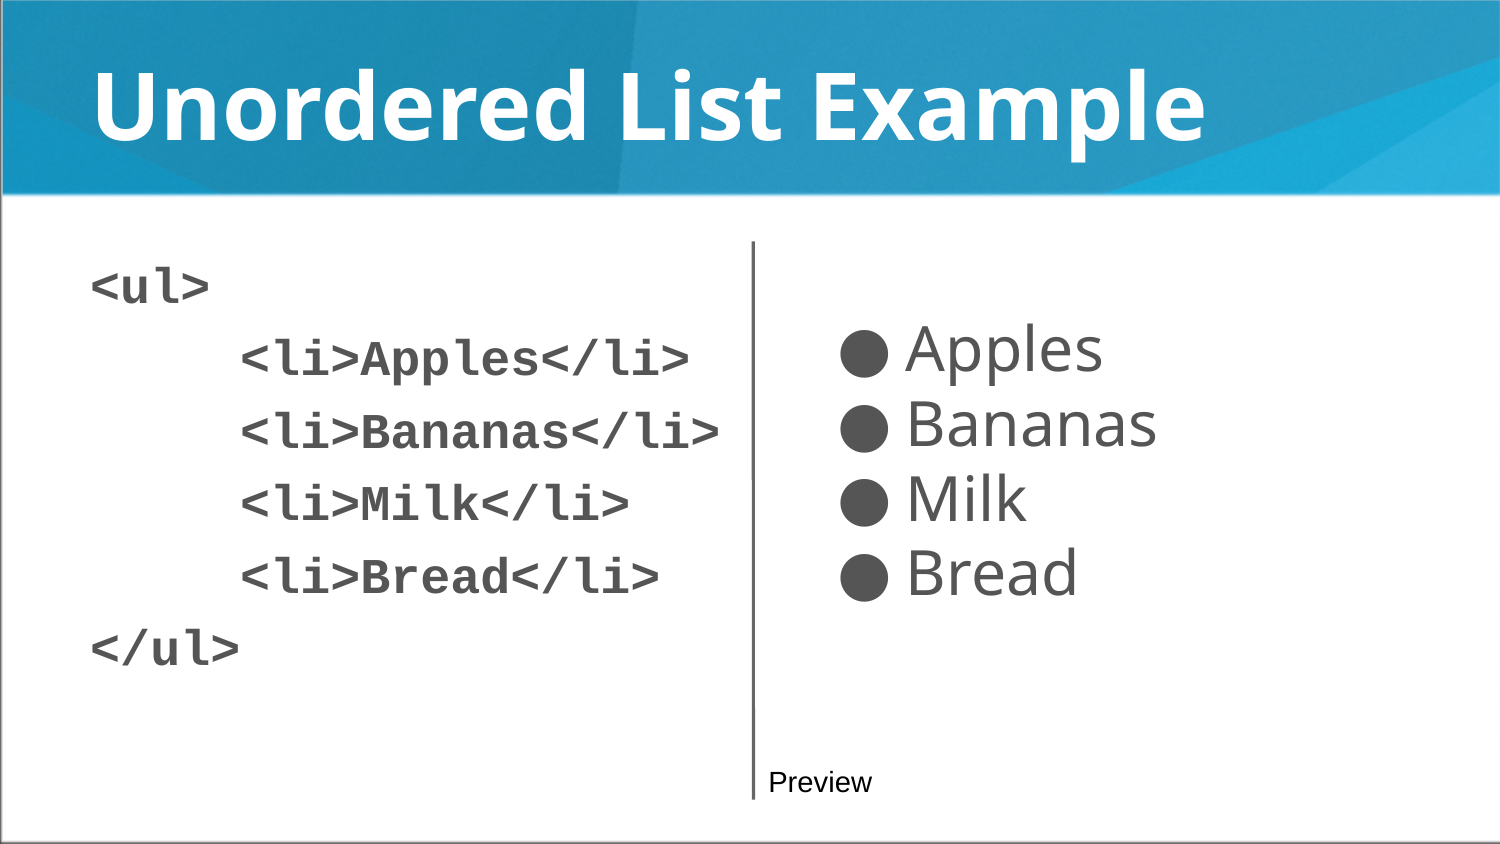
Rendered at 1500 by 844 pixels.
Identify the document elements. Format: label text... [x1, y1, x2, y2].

title Unordered List Example [75, 33, 1425, 175]
text_box Preview [753, 747, 935, 826]
list Apples Bananas Milk Bread [815, 293, 1389, 637]
list <ul> <li>Apples</li> <li>Bananas</li> <li>Milk</li> <li>Bread</li> </ul> [75, 238, 1432, 800]
picture [0, 0, 1500, 844]
